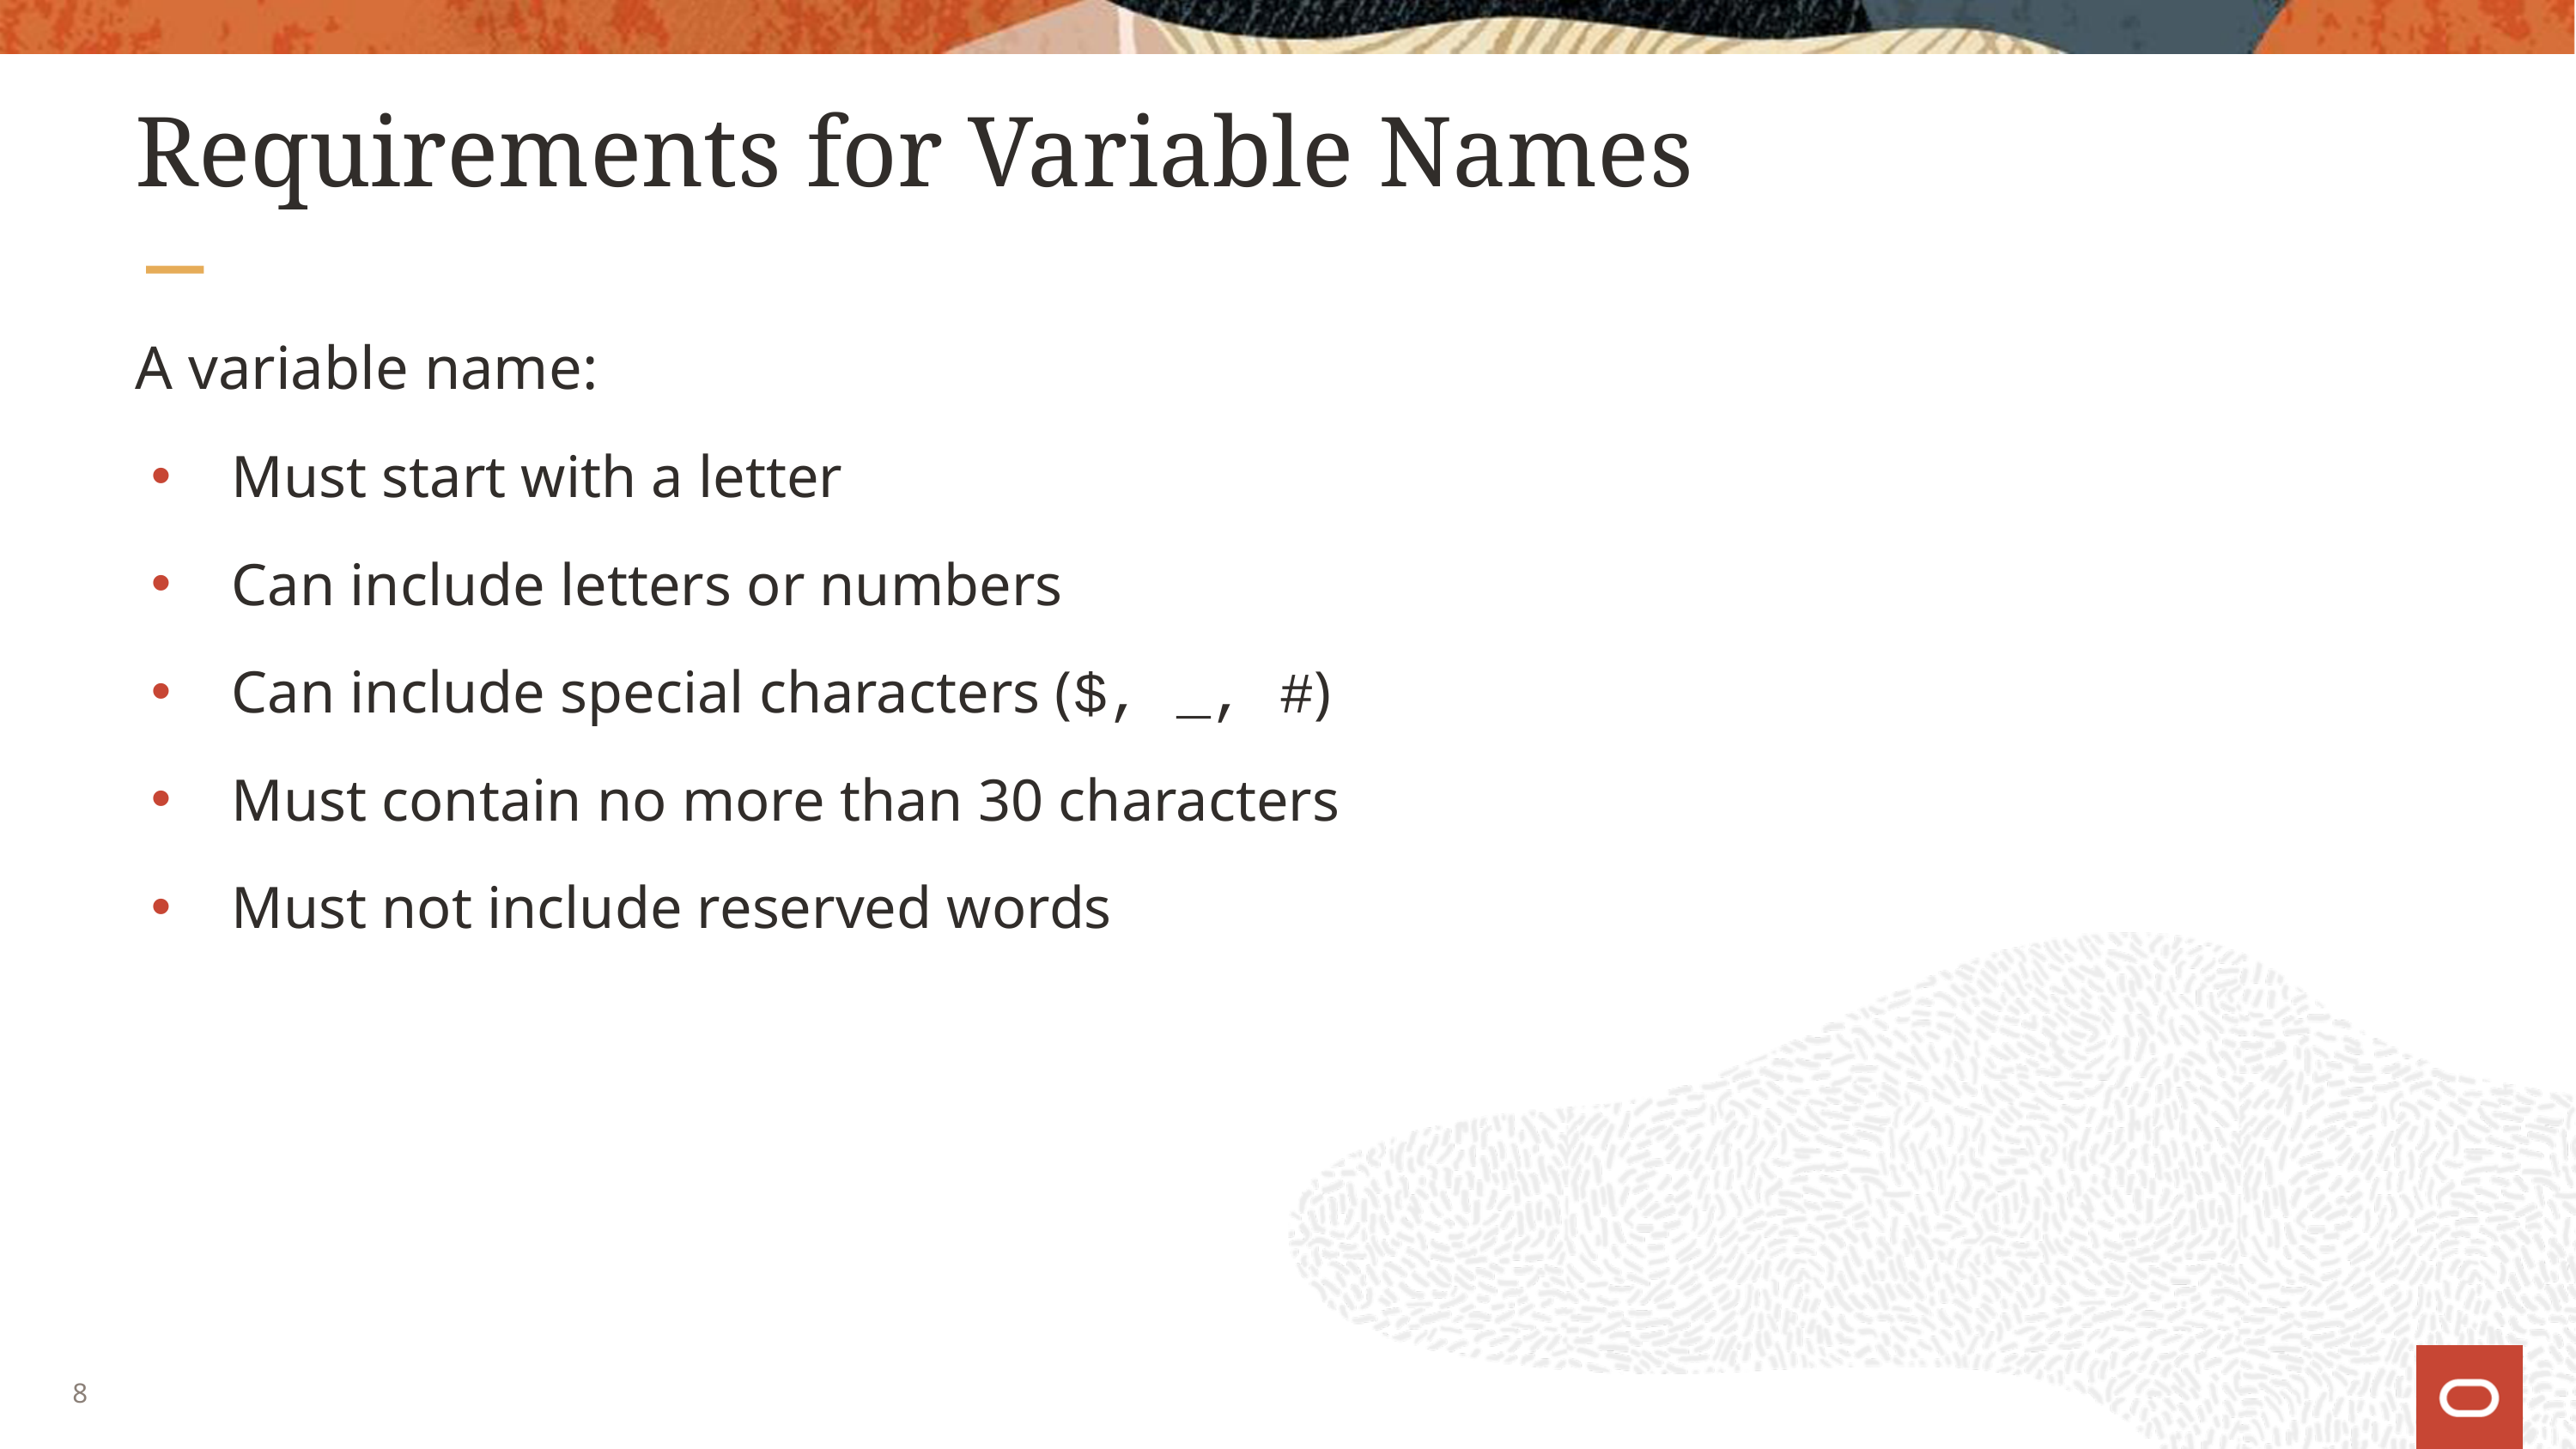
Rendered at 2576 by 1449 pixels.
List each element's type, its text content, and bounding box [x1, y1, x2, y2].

list A variable name: Must start with a letter Can include letters or numbers Can include special characters ($, _, #) Must contain no more than 30 characters Must not include reserved words [131, 319, 2445, 1048]
title Requirements for Variable Names [131, 86, 2445, 252]
picture [2416, 1345, 2523, 1449]
picture [0, 0, 2576, 54]
